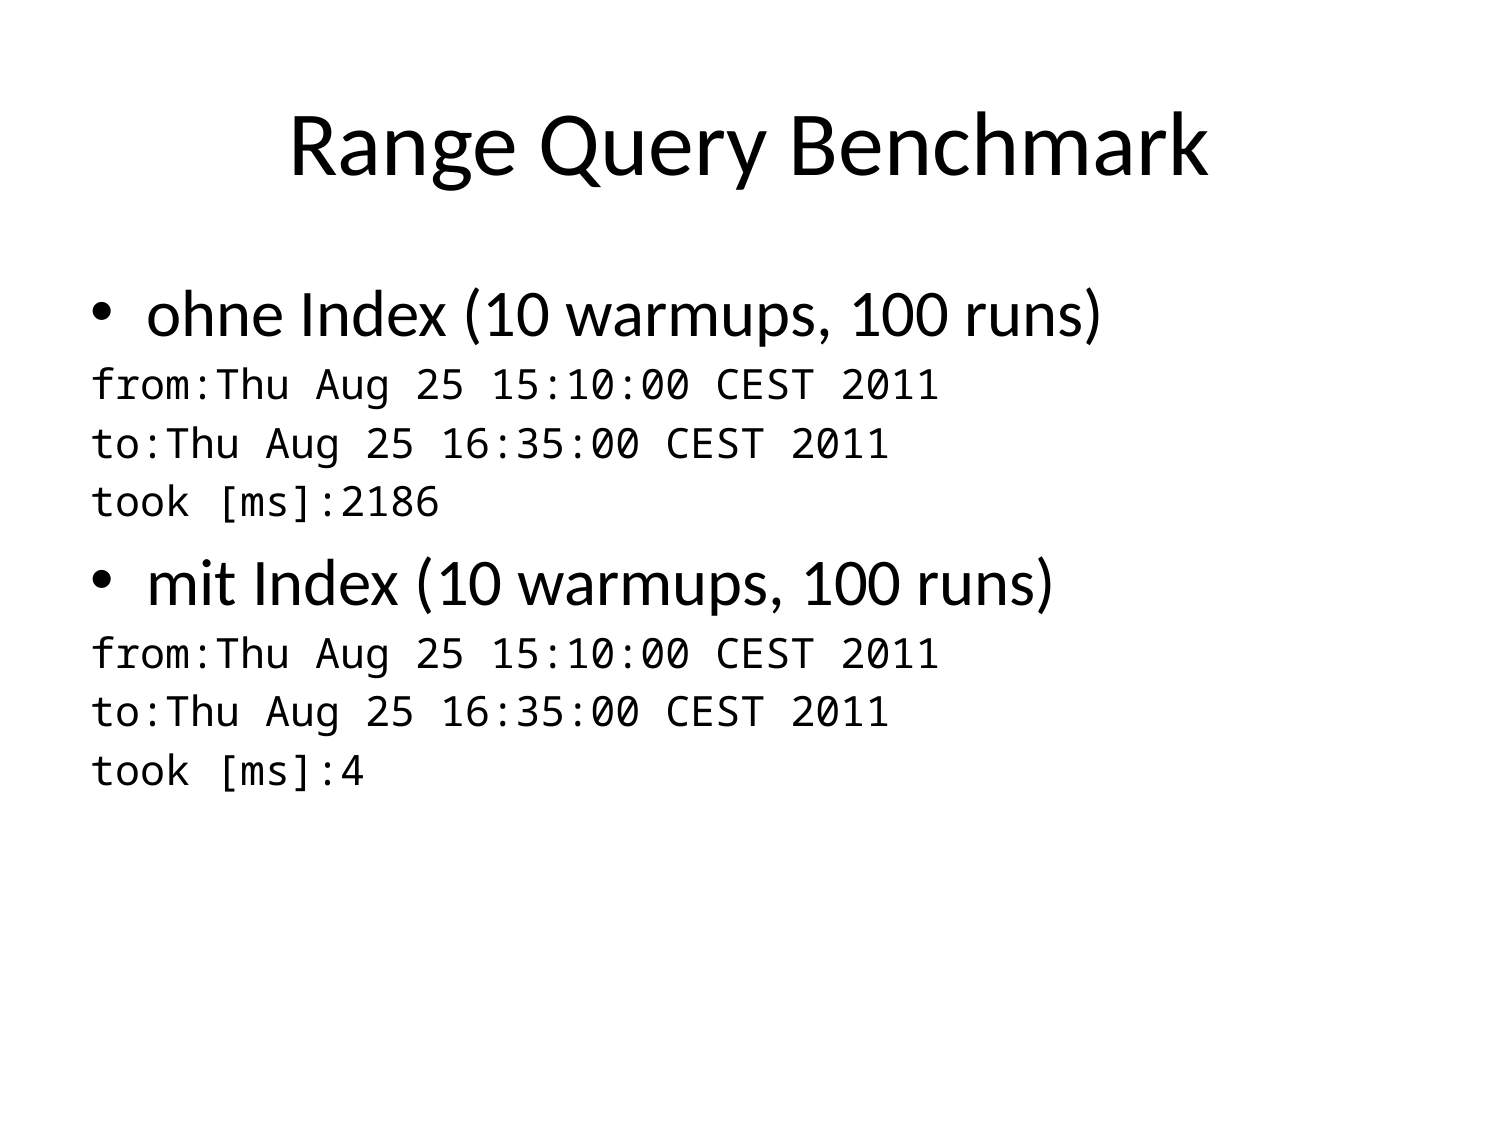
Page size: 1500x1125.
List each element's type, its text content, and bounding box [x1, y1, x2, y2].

title Range Query Benchmark [75, 45, 1425, 233]
list ohne Index (10 warmups, 100 runs) from:Thu Aug 25 15:10:00 CEST 2011 to:Thu Aug 25 16:35:00 CEST 2011 took [ms]:2186 mit Index (10 warmups, 100 runs) from:Thu Aug 25 15:10:00 CEST 2011 to:Thu Aug 25 16:35:00 CEST 2011 took [ms]:4 [75, 262, 1425, 1005]
